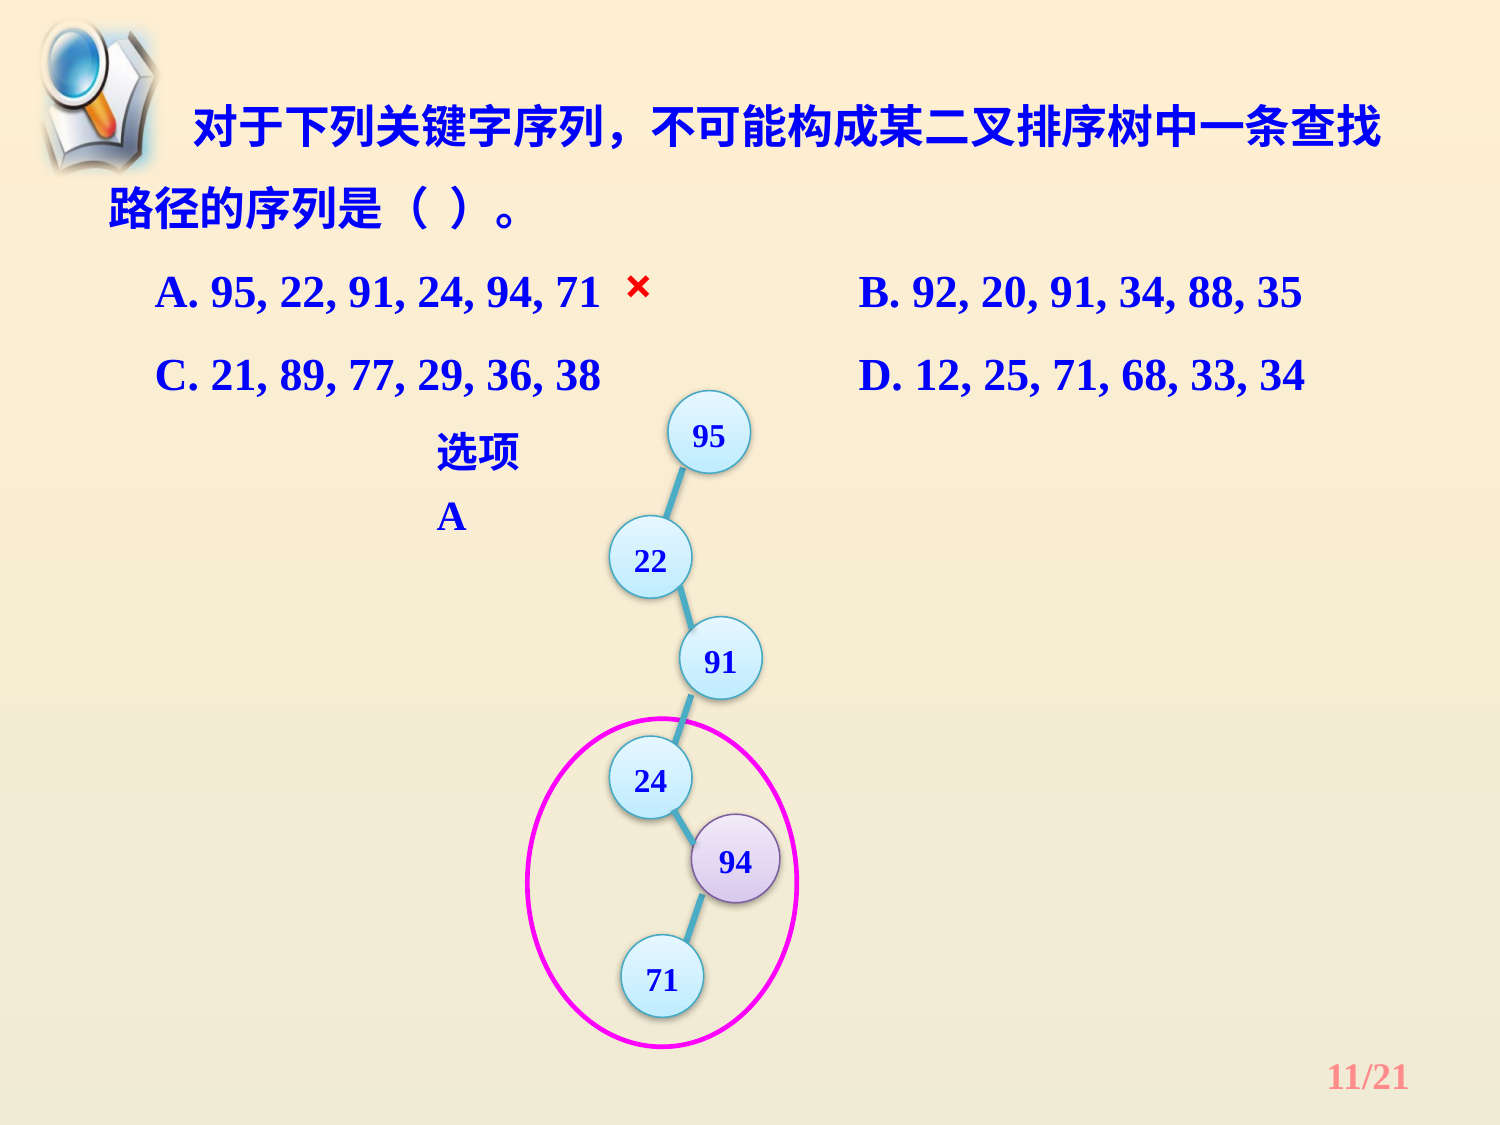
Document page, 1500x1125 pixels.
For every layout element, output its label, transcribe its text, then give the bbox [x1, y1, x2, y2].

text_box [784, 810, 798, 955]
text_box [421, 390, 781, 1018]
text_box [596, 1027, 728, 1048]
picture [34, 15, 165, 182]
text_box × [609, 244, 692, 322]
slide_number 11/21 [1074, 1042, 1425, 1103]
text_box 对于下列关键字序列，不可能构成某二叉排序树中一条查找路径的序列是（ ）。 A. 95, 22, 91, 24, 94, 71 B. 92, 20, 91, 34, 88, 35 C. 21, 89, 77, 29, 36, 38 D. 12, 25, 71, 68, 33, 34 [93, 62, 1407, 407]
